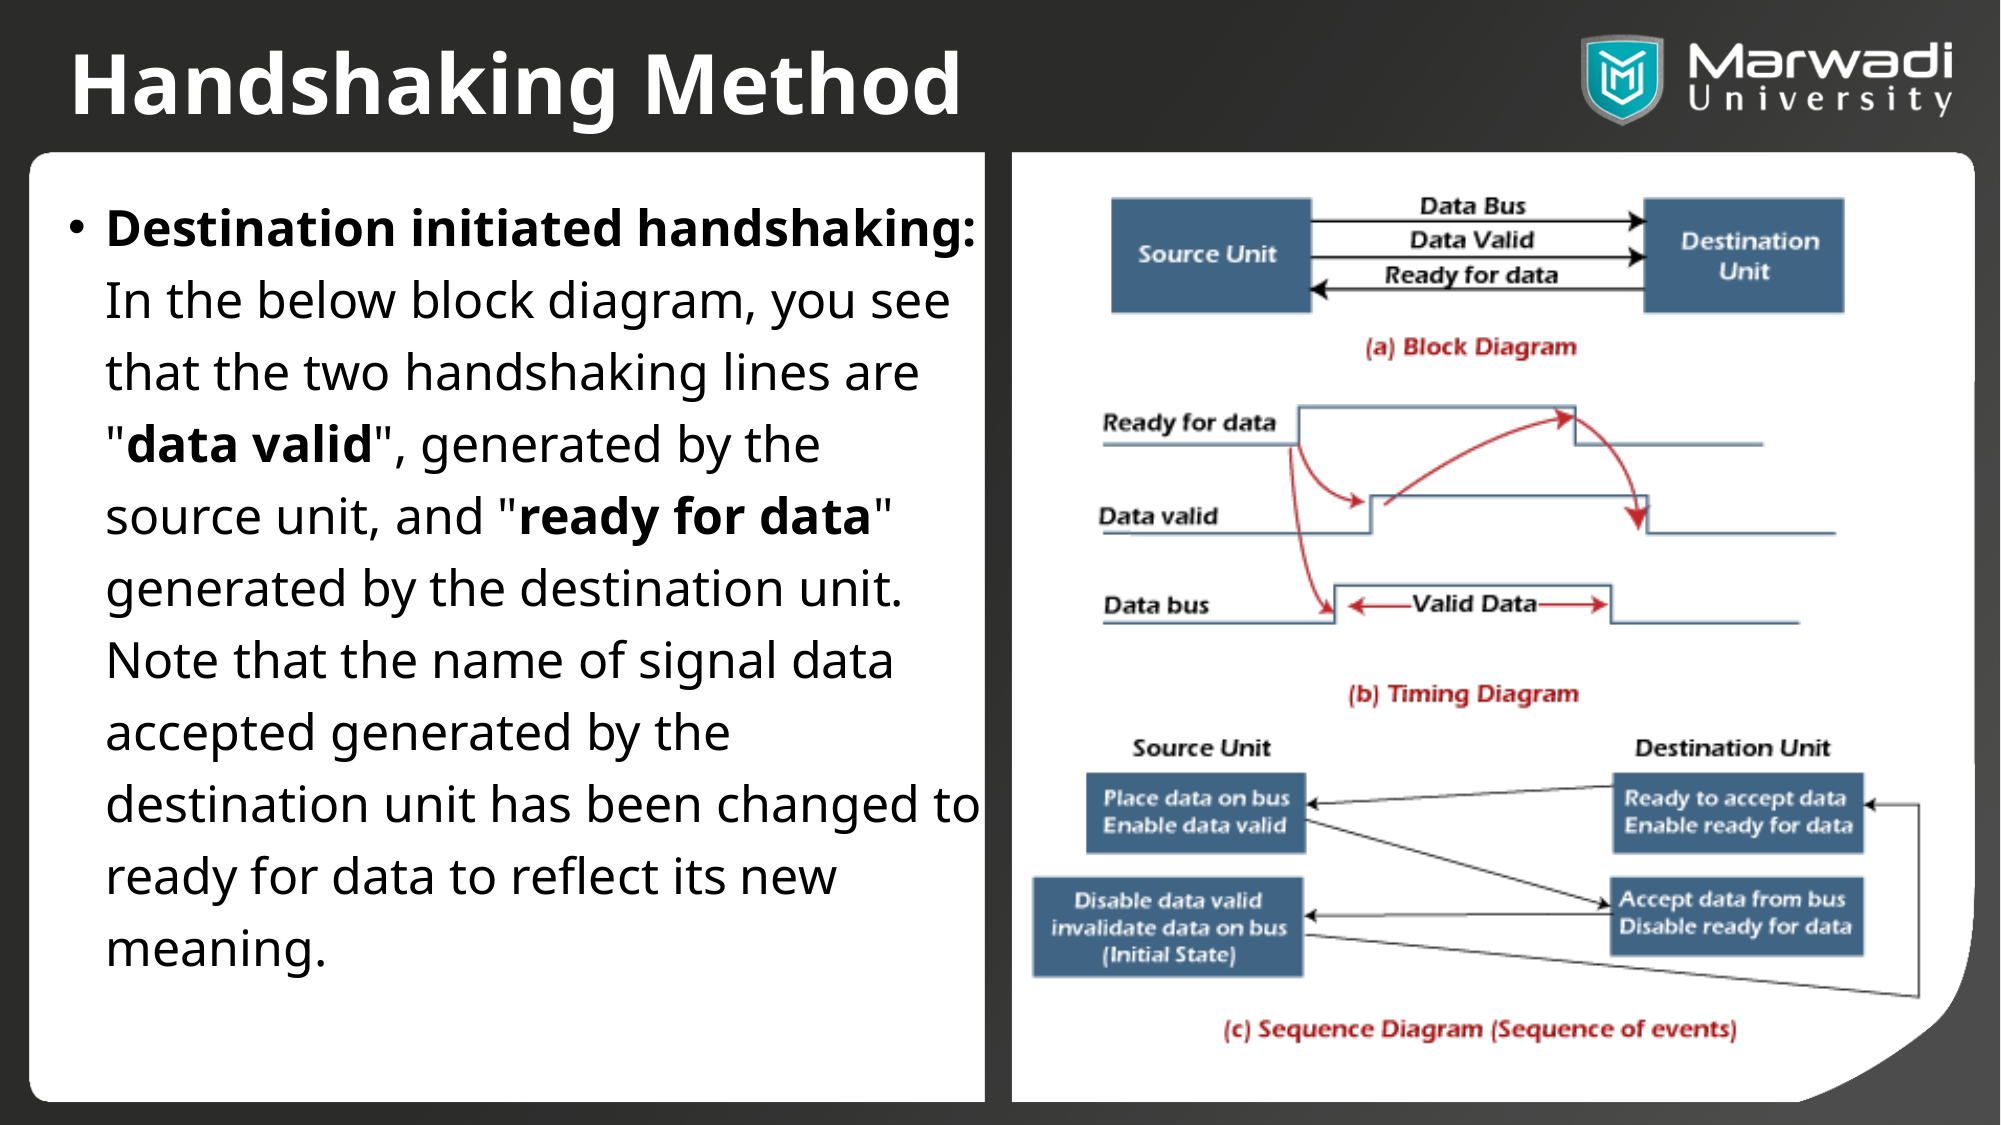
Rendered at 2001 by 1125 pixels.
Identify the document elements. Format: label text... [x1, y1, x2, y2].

picture [0, 0, 2001, 1125]
title Handshaking Method [53, 21, 1569, 155]
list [953, 177, 2000, 1056]
list Destination initiated handshaking: In the below block diagram, you see that the two handshaking lines are "data valid", generated by the source unit, and "ready for data" generated by the destination unit. Note that the name of signal data accepted generated by the destination unit has been changed to ready for data to reflect its new meaning. [53, 177, 953, 1050]
